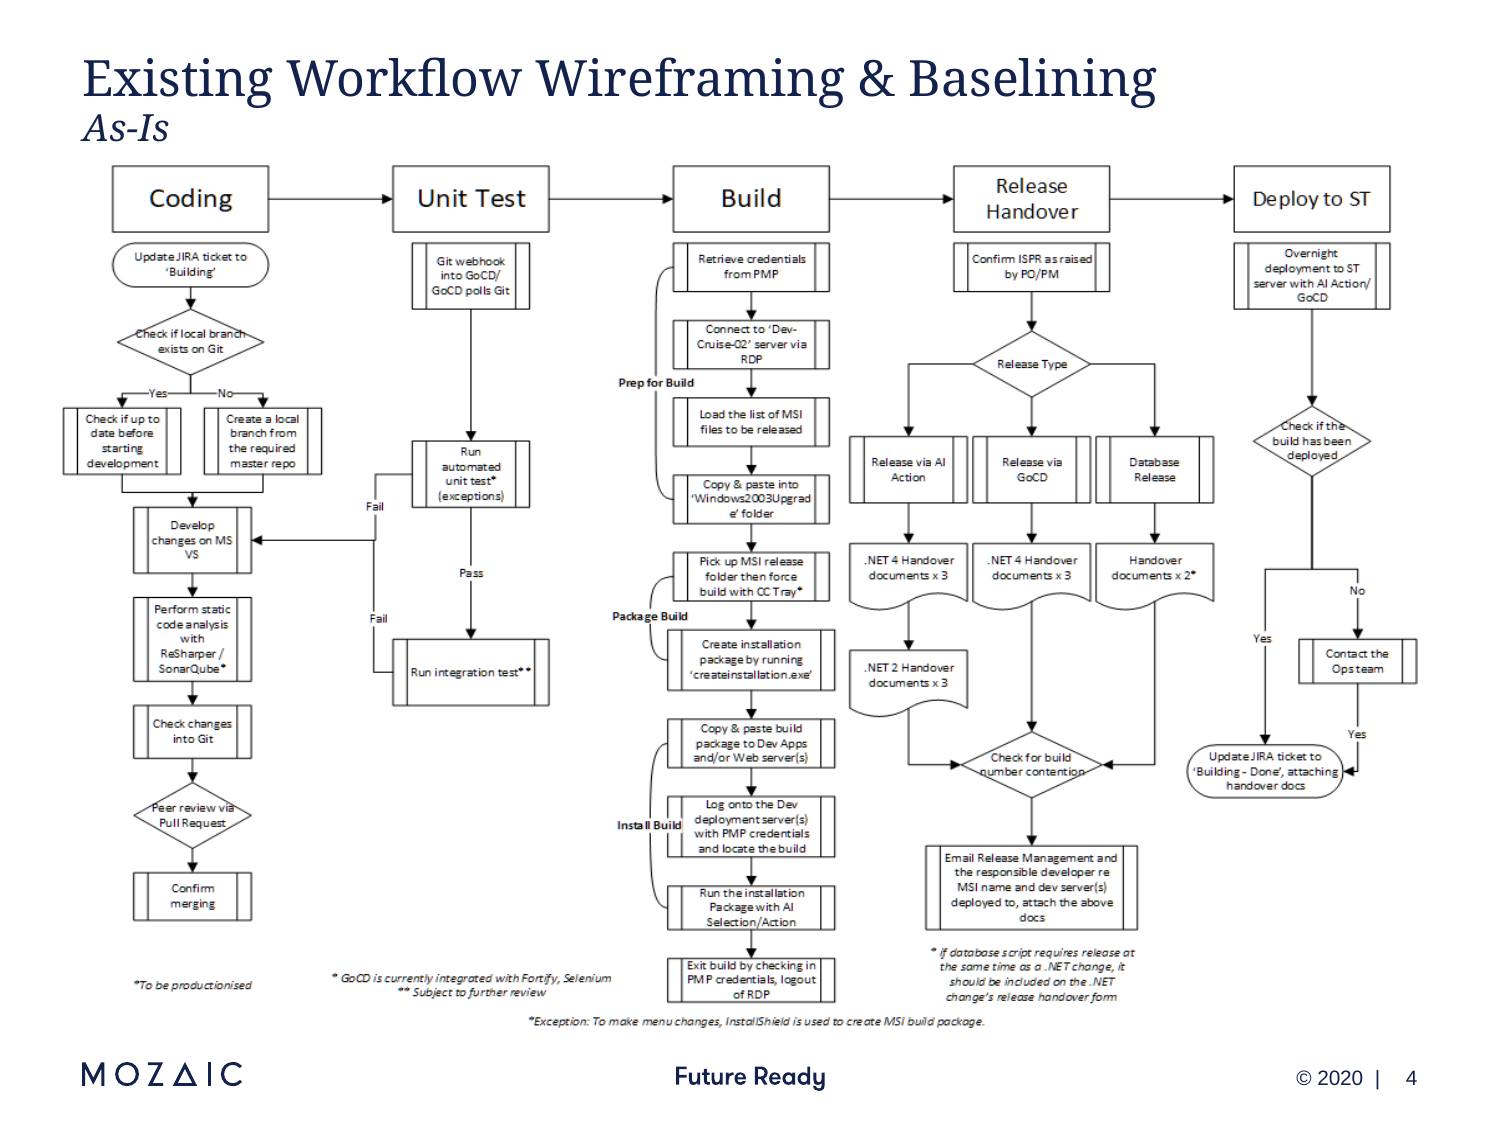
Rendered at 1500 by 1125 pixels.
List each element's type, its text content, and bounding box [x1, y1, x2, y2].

title Existing Workflow Wireframing & Baselining As-Is [82, 50, 1418, 147]
footer © 2020 | [1269, 1064, 1377, 1109]
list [61, 165, 1418, 1036]
slide_number 4 [1377, 1064, 1418, 1109]
